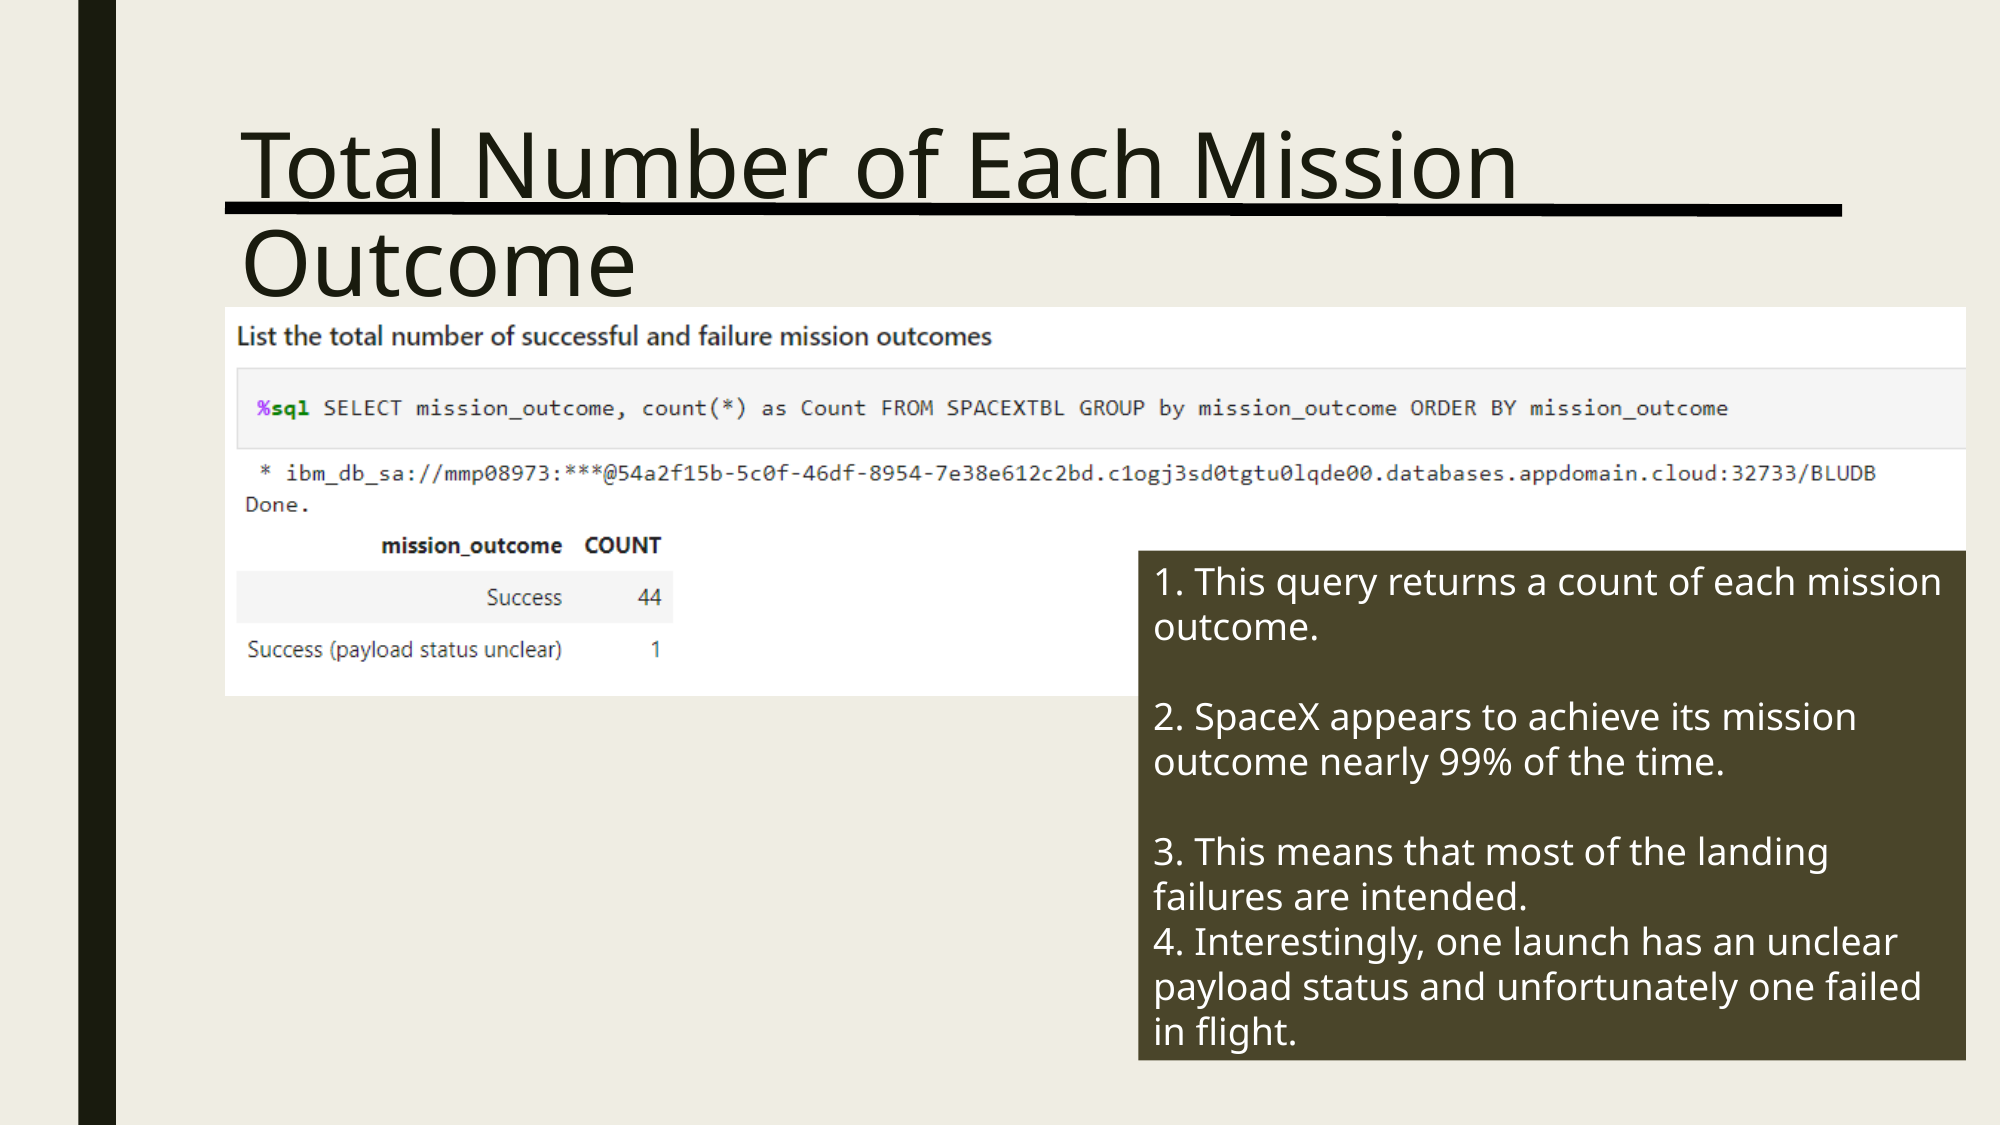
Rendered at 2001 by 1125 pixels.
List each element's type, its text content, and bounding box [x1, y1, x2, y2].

title Total Number of Each Mission Outcome [225, 112, 1800, 204]
picture [224, 306, 1966, 696]
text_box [224, 207, 1843, 211]
text_box 1. This query returns a count of each mission outcome. 2. SpaceX appears to achieve its mission outcome nearly 99% of the time. 3. This means that most of the landing failures are intended. 4. Interestingly, one launch has an unclear payload status and unfortunately one failed in flight. [1138, 696, 1966, 1061]
title Total Number of Each Mission Outcome [225, 215, 1800, 306]
